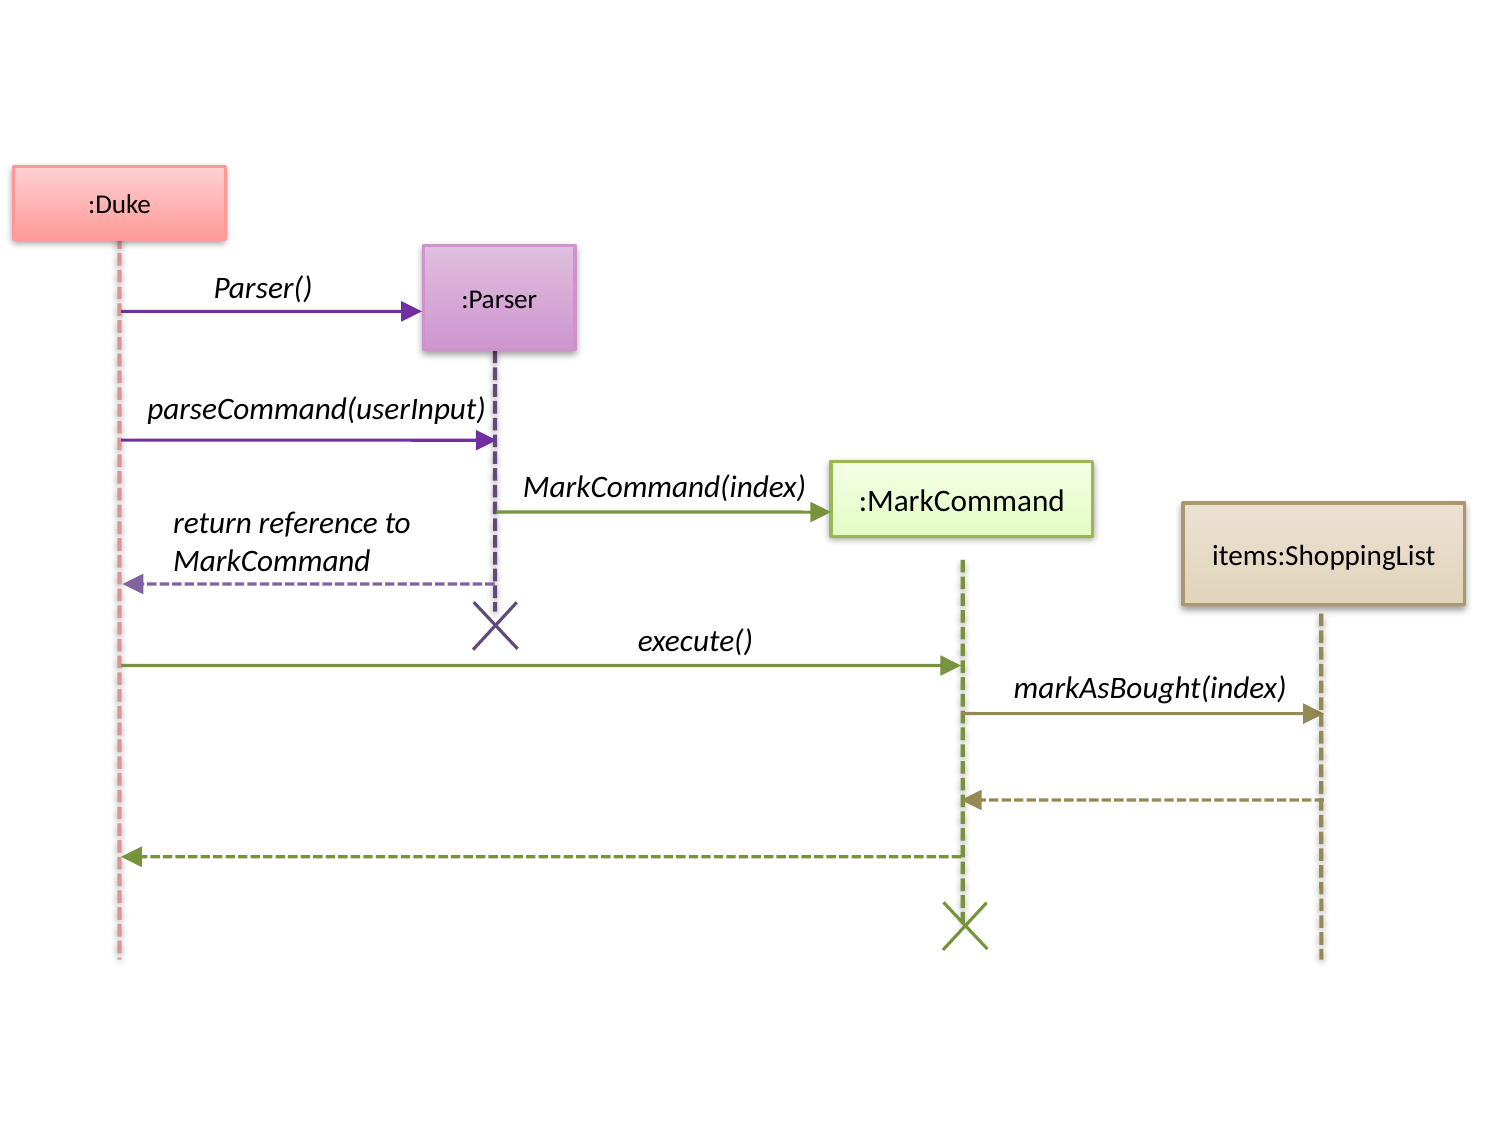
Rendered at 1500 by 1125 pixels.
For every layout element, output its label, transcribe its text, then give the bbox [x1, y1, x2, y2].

text_box [121, 655, 962, 676]
text_box [117, 404, 122, 417]
text_box MarkCommand(index) [508, 458, 850, 512]
text_box [960, 744, 965, 757]
text_box [960, 693, 965, 707]
text_box [1319, 781, 1324, 794]
text_box [960, 878, 965, 892]
text_box [1319, 697, 1324, 710]
text_box [117, 571, 122, 585]
text_box [117, 773, 122, 786]
text_box [1319, 848, 1324, 861]
text_box [1319, 680, 1324, 694]
text_box [117, 504, 122, 518]
text_box [117, 487, 122, 501]
text_box [961, 703, 1315, 724]
text_box [960, 660, 965, 673]
text_box [493, 585, 498, 599]
text_box [117, 806, 122, 820]
text_box [117, 521, 122, 535]
text_box [496, 511, 831, 523]
text_box [1319, 730, 1324, 744]
text_box [493, 568, 498, 582]
text_box [117, 940, 122, 954]
text_box [1319, 647, 1324, 660]
text_box parseCommand(userInput) [132, 380, 543, 433]
text_box [492, 484, 498, 498]
text_box [1319, 865, 1324, 878]
text_box [117, 840, 122, 853]
text_box [960, 794, 965, 808]
text_box [117, 454, 122, 467]
text_box [117, 873, 122, 887]
text_box [117, 722, 122, 736]
text_box [1319, 898, 1324, 912]
text_box [117, 286, 122, 300]
text_box [960, 761, 965, 774]
text_box return reference to MarkCommand [158, 495, 439, 585]
text_box [117, 320, 122, 333]
text_box [117, 605, 122, 618]
text_box [1319, 764, 1324, 778]
text_box [117, 672, 122, 685]
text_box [940, 904, 989, 949]
text_box [1319, 932, 1324, 945]
text_box [117, 689, 122, 702]
text_box [1319, 831, 1324, 845]
text_box [117, 622, 122, 635]
text_box items:ShoppingList [1182, 502, 1465, 605]
text_box [117, 387, 122, 400]
text_box [960, 710, 965, 724]
text_box [121, 846, 147, 868]
text_box [117, 705, 122, 719]
text_box [493, 518, 498, 531]
text_box [117, 303, 122, 317]
text_box [117, 370, 122, 384]
text_box [117, 353, 122, 367]
text_box [117, 420, 122, 434]
text_box [117, 739, 122, 753]
text_box [117, 923, 122, 937]
text_box [492, 451, 498, 464]
text_box [960, 844, 965, 858]
text_box [117, 269, 122, 283]
text_box [122, 573, 145, 595]
text_box [121, 429, 497, 451]
text_box [960, 828, 965, 841]
text_box [117, 856, 122, 870]
text_box [117, 538, 122, 551]
text_box [960, 727, 965, 741]
text_box [117, 471, 122, 484]
text_box [117, 554, 122, 568]
text_box :Parser [423, 245, 575, 350]
text_box [117, 756, 122, 769]
text_box [117, 638, 122, 652]
text_box markAsBought(index) [999, 659, 1312, 712]
text_box [492, 434, 498, 448]
text_box [117, 588, 122, 602]
text_box [1319, 630, 1324, 643]
text_box [1319, 714, 1324, 727]
text_box [117, 655, 122, 669]
text_box [117, 907, 122, 920]
text_box [960, 643, 965, 657]
text_box [1319, 948, 1324, 960]
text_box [470, 604, 519, 649]
text_box [1319, 747, 1324, 761]
text_box [493, 535, 498, 548]
text_box [1319, 881, 1324, 895]
text_box [492, 367, 498, 380]
text_box [1319, 915, 1324, 928]
text_box [960, 677, 965, 690]
text_box [117, 890, 122, 904]
text_box execute() [623, 612, 769, 665]
text_box [960, 811, 965, 824]
text_box Parser() [198, 259, 393, 312]
text_box [1319, 663, 1324, 677]
text_box [960, 626, 965, 640]
text_box [960, 576, 965, 590]
text_box [117, 789, 122, 803]
text_box [960, 593, 965, 606]
text_box [393, 301, 417, 322]
text_box [117, 253, 122, 266]
text_box [1319, 801, 1324, 811]
text_box [117, 336, 122, 350]
text_box [117, 823, 122, 836]
text_box [492, 468, 498, 481]
text_box [960, 610, 965, 623]
text_box [493, 551, 498, 565]
text_box [1319, 814, 1324, 828]
text_box :Duke [13, 166, 226, 240]
text_box [960, 861, 965, 875]
text_box :MarkCommand [830, 461, 1094, 537]
text_box [117, 437, 122, 451]
text_box [961, 789, 987, 811]
text_box [960, 777, 965, 791]
text_box [960, 559, 965, 573]
text_box [492, 501, 498, 515]
text_box [1319, 613, 1324, 627]
